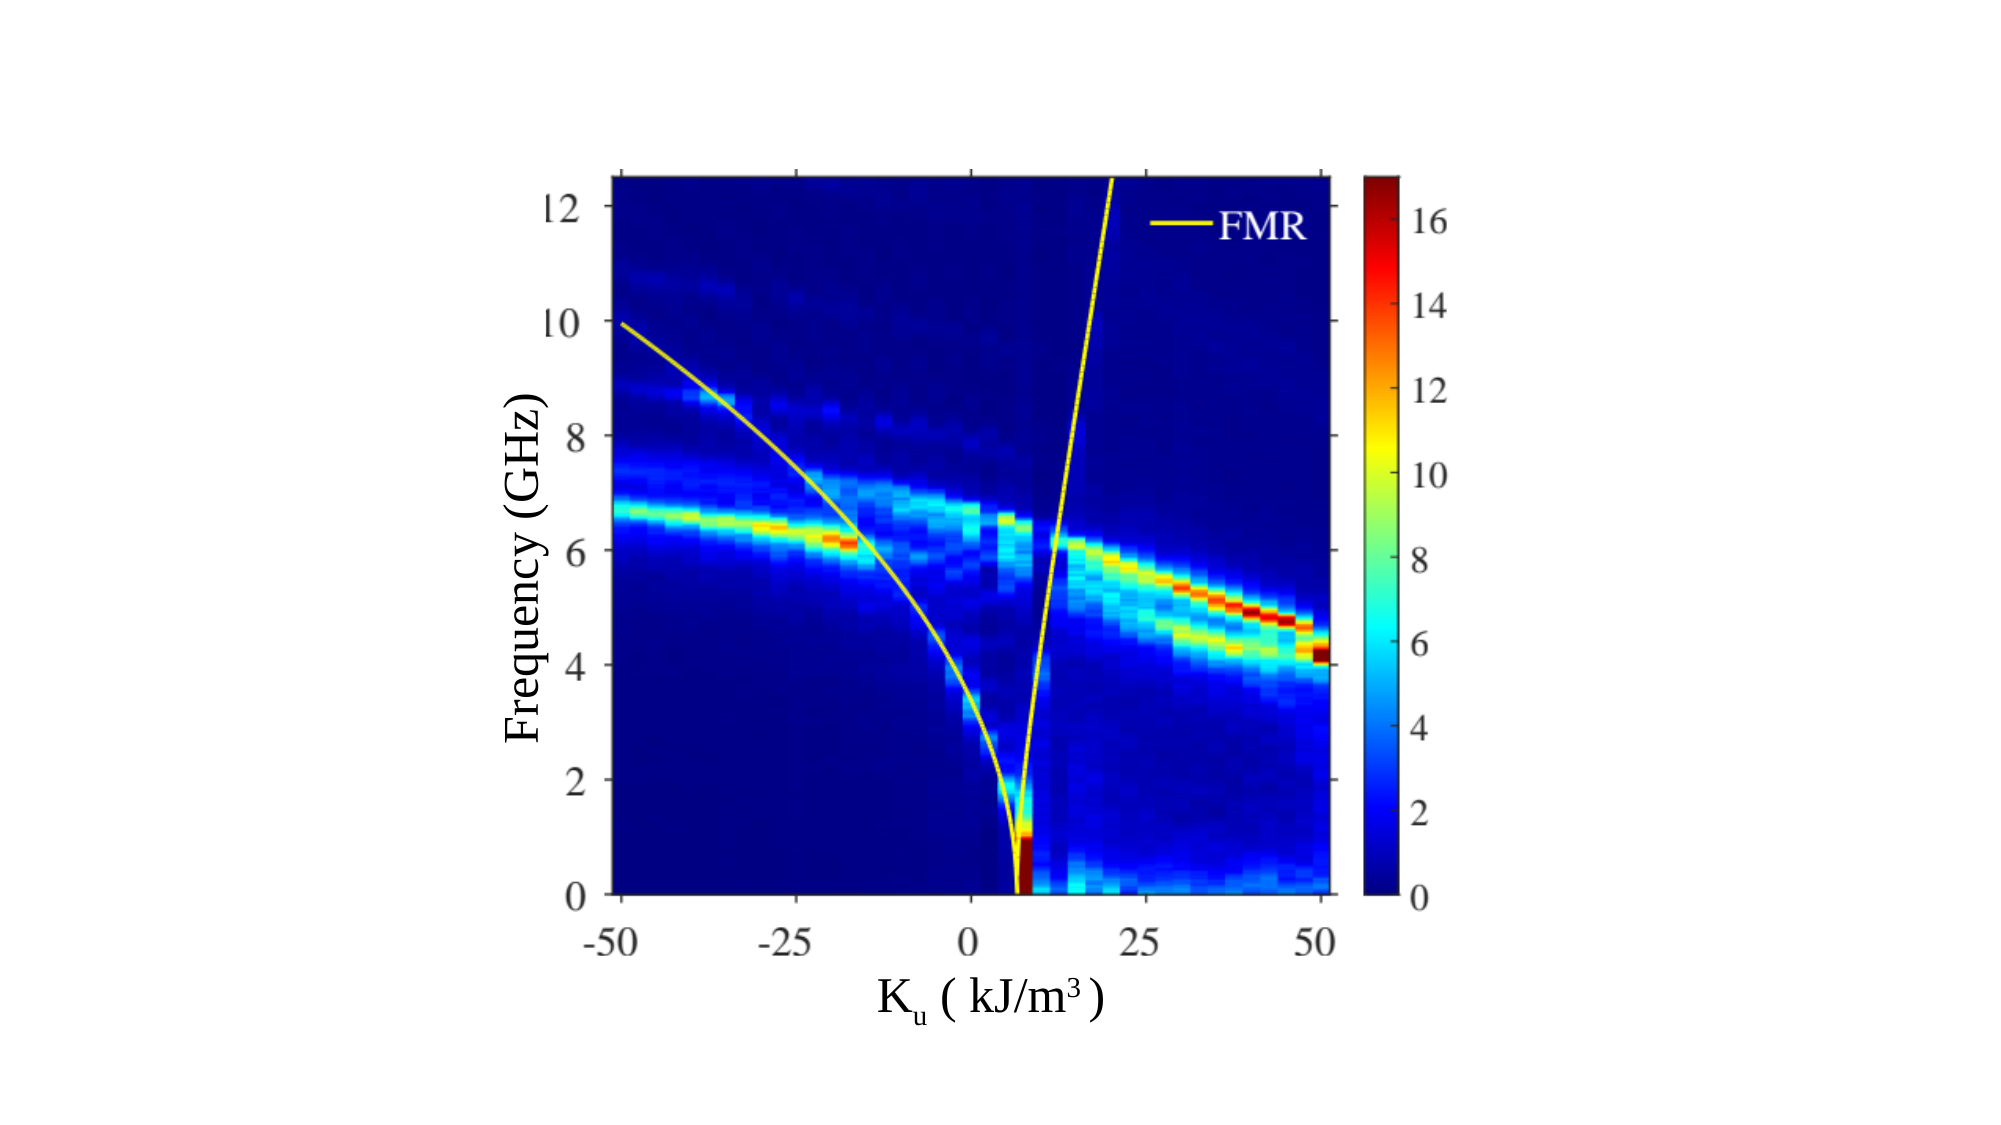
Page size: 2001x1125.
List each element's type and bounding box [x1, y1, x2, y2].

text_box [480, 169, 1455, 1031]
